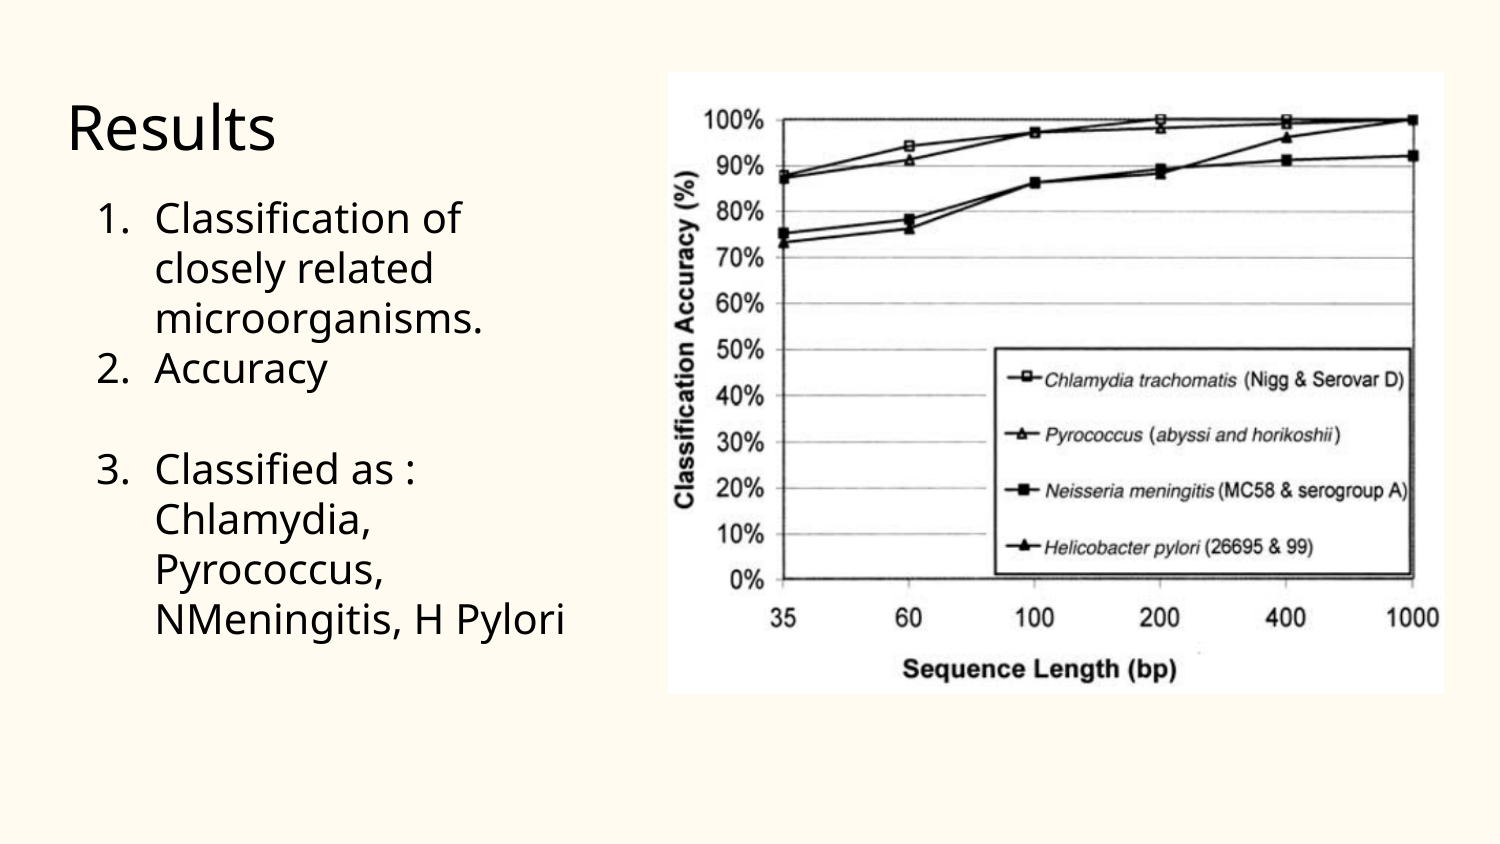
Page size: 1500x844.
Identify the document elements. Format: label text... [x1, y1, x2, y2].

title Results [51, 72, 667, 174]
text_box Classification of closely related microorganisms. Accuracy Classified as : Chlamydia, Pyrococcus, NMeningitis, H Pylori [64, 177, 614, 707]
title Results [1444, 72, 1449, 174]
picture [668, 72, 1444, 694]
